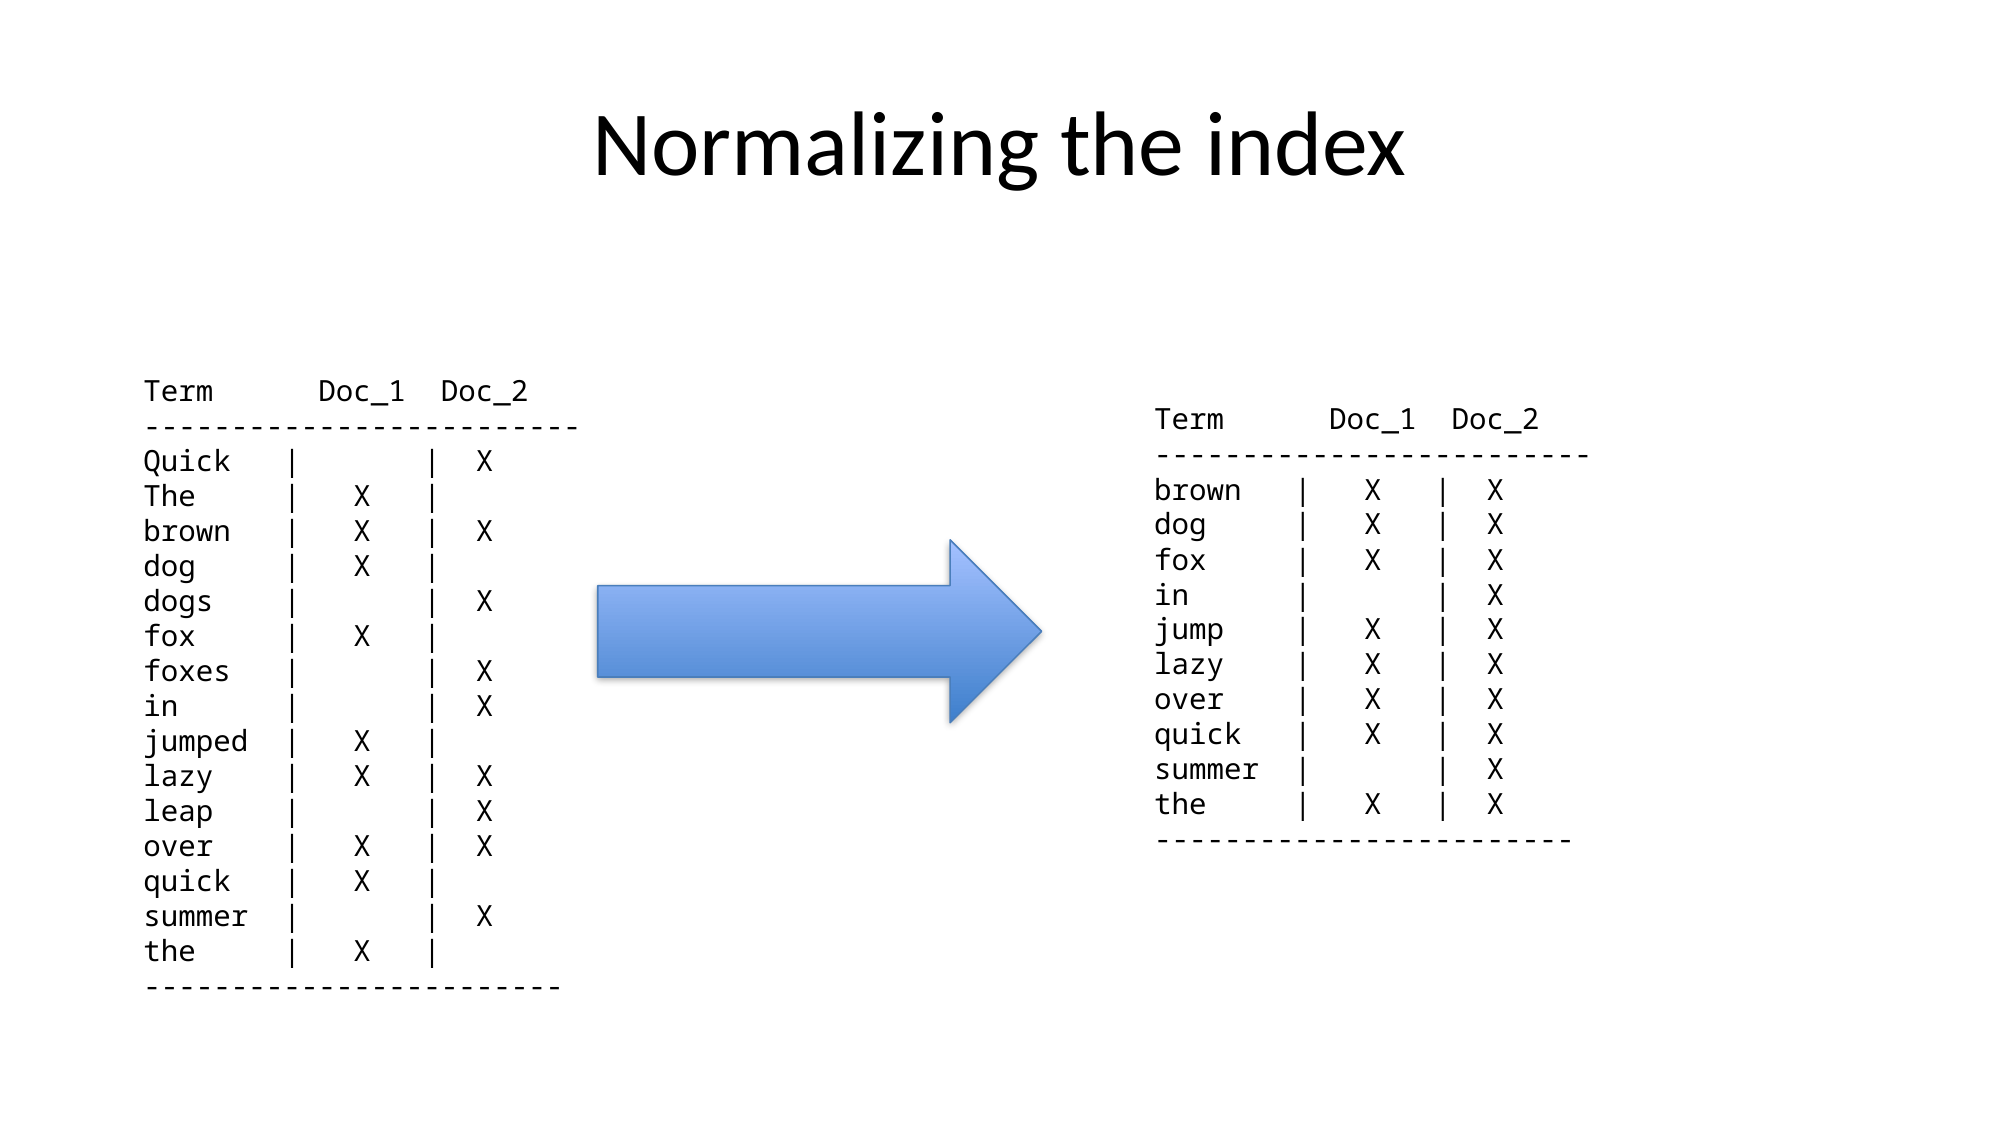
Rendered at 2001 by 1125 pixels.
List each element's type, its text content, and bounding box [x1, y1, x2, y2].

title Normalizing the index [99, 45, 1900, 233]
text_box Term Doc_1 Doc_2 ------------------------- brown | X | X dog | X | X fox | X | X in | | X jump | X | X lazy | X | X over | X | X quick | X | X summer | | X the | X | X ------------------------ [1139, 393, 1638, 863]
text_box [596, 539, 1043, 724]
text_box Term Doc_1 Doc_2 ------------------------- Quick | | X The | X | brown | X | X dog | X | dogs | | X fox | X | foxes | | X in | | X jumped | X | lazy | X | X leap | | X over | X | X quick | X | summer | | X the | X | ------------------------ [128, 365, 627, 1010]
